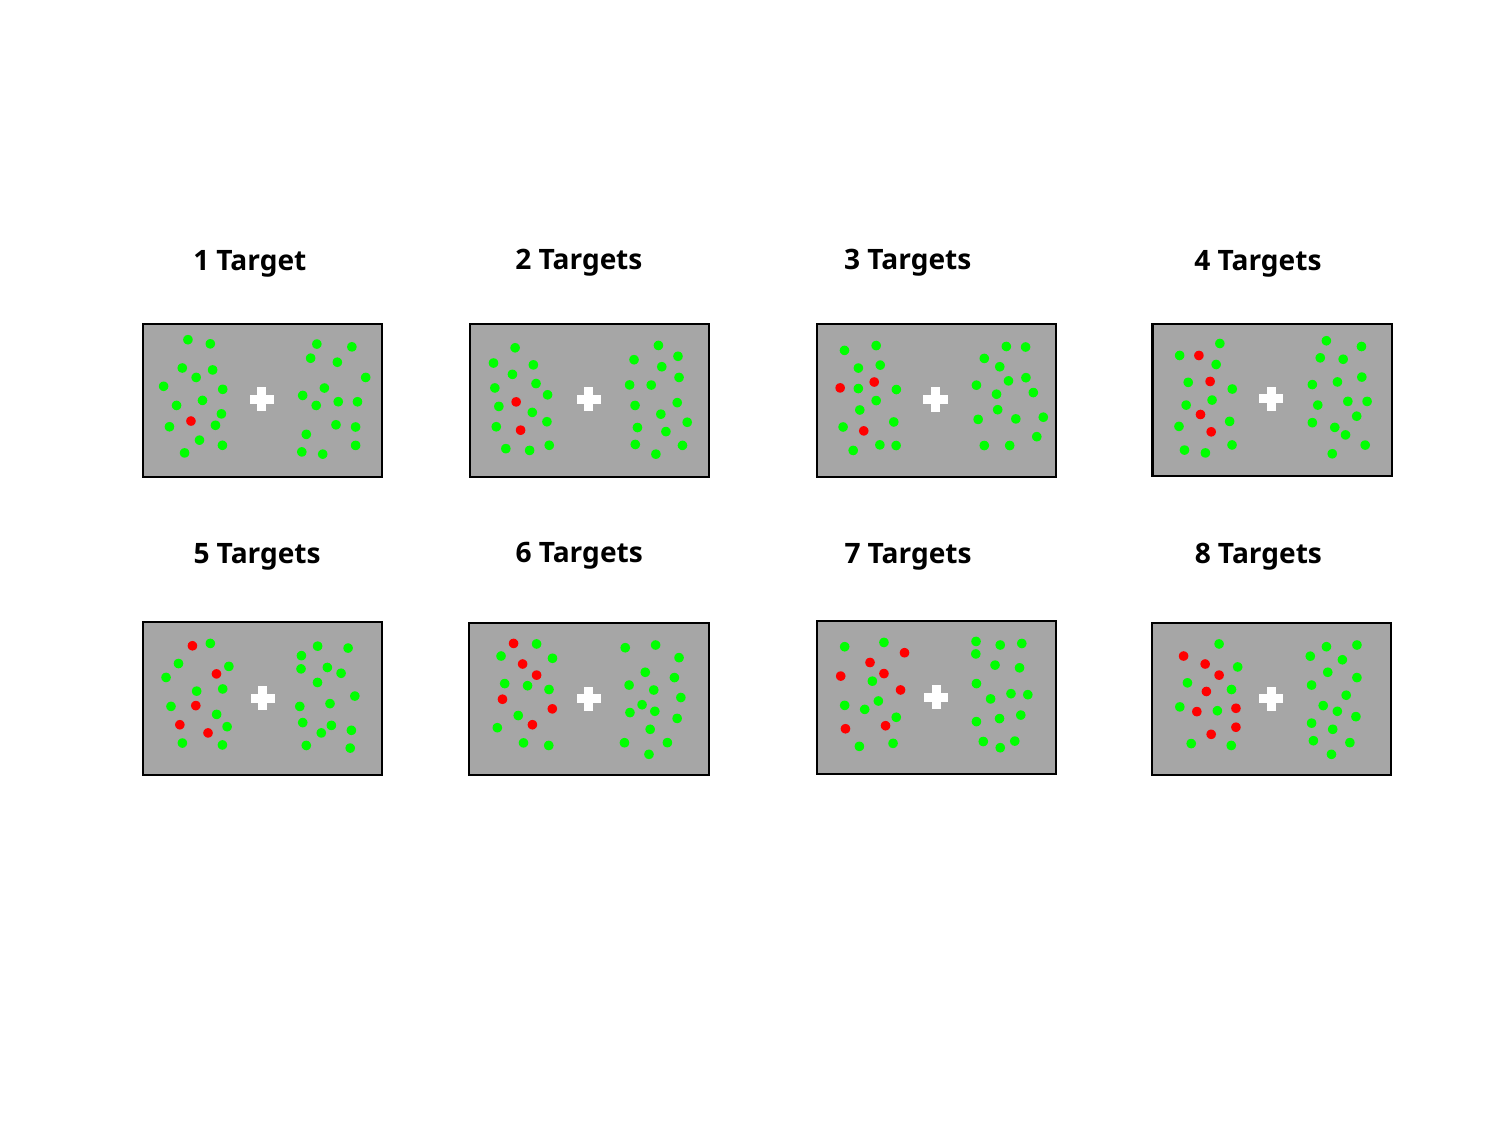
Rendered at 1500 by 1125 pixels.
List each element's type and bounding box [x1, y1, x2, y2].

text_box [142, 233, 1392, 776]
